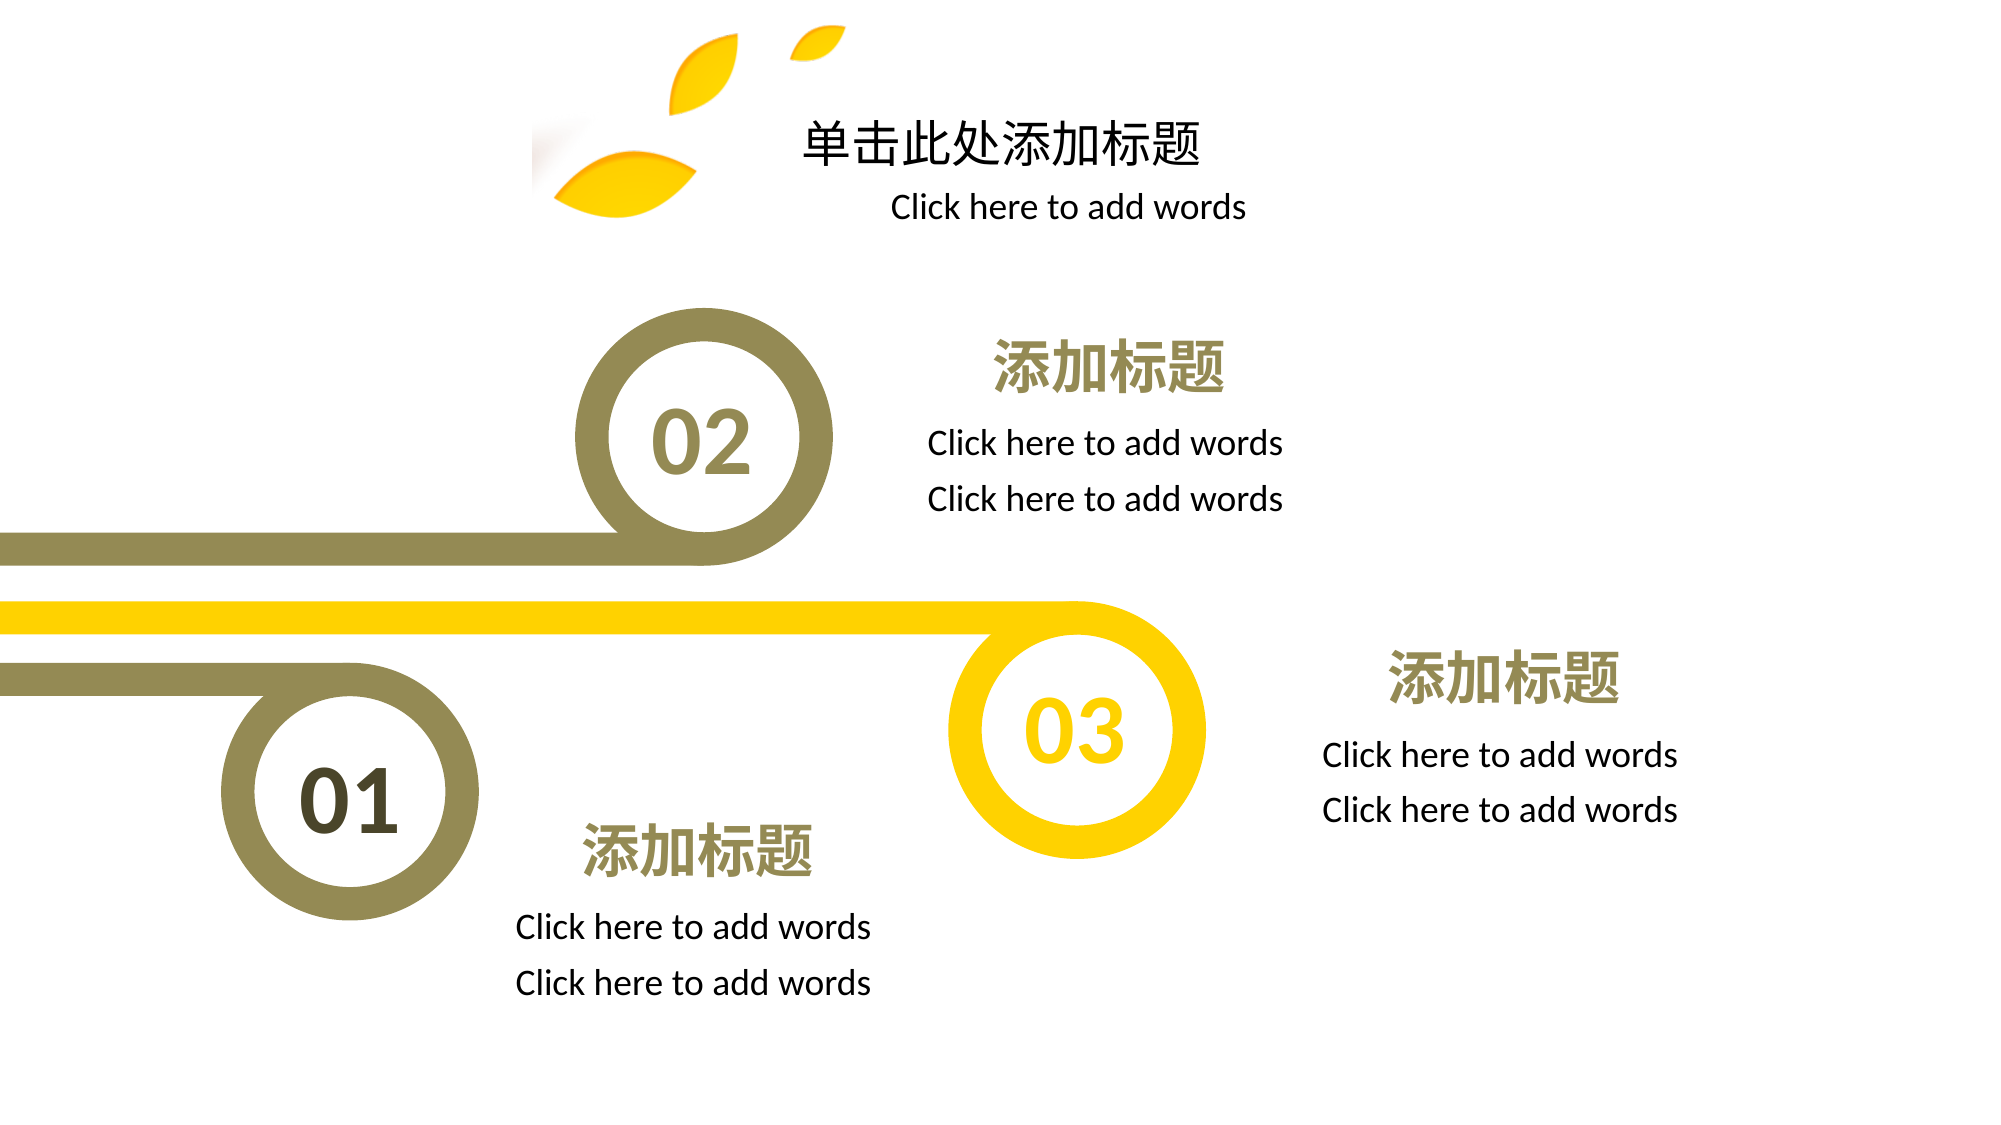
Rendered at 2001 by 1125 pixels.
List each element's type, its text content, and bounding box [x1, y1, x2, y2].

text_box 添加标题 [1372, 634, 1816, 719]
text_box [0, 532, 705, 567]
text_box 单击此处添加标题 [966, 104, 1382, 174]
text_box Click here to add words [1307, 722, 1720, 777]
text_box 03 [1009, 656, 1142, 792]
text_box [220, 661, 480, 922]
text_box Click here to add words [1307, 777, 1720, 838]
text_box Click here to add words [912, 410, 1325, 466]
text_box 01 [285, 726, 459, 862]
text_box Click here to add words [912, 466, 1325, 526]
text_box 添加标题 [978, 322, 1421, 408]
text_box 02 [636, 366, 768, 502]
text_box [0, 600, 1078, 635]
text_box [574, 306, 834, 567]
text_box 添加标题 [566, 807, 1010, 892]
text_box [0, 662, 351, 697]
text_box Click here to add words [966, 174, 1472, 235]
picture [532, 0, 966, 239]
text_box Click here to add words [500, 950, 913, 1011]
text_box Click here to add words [500, 895, 913, 950]
text_box [947, 600, 1208, 860]
